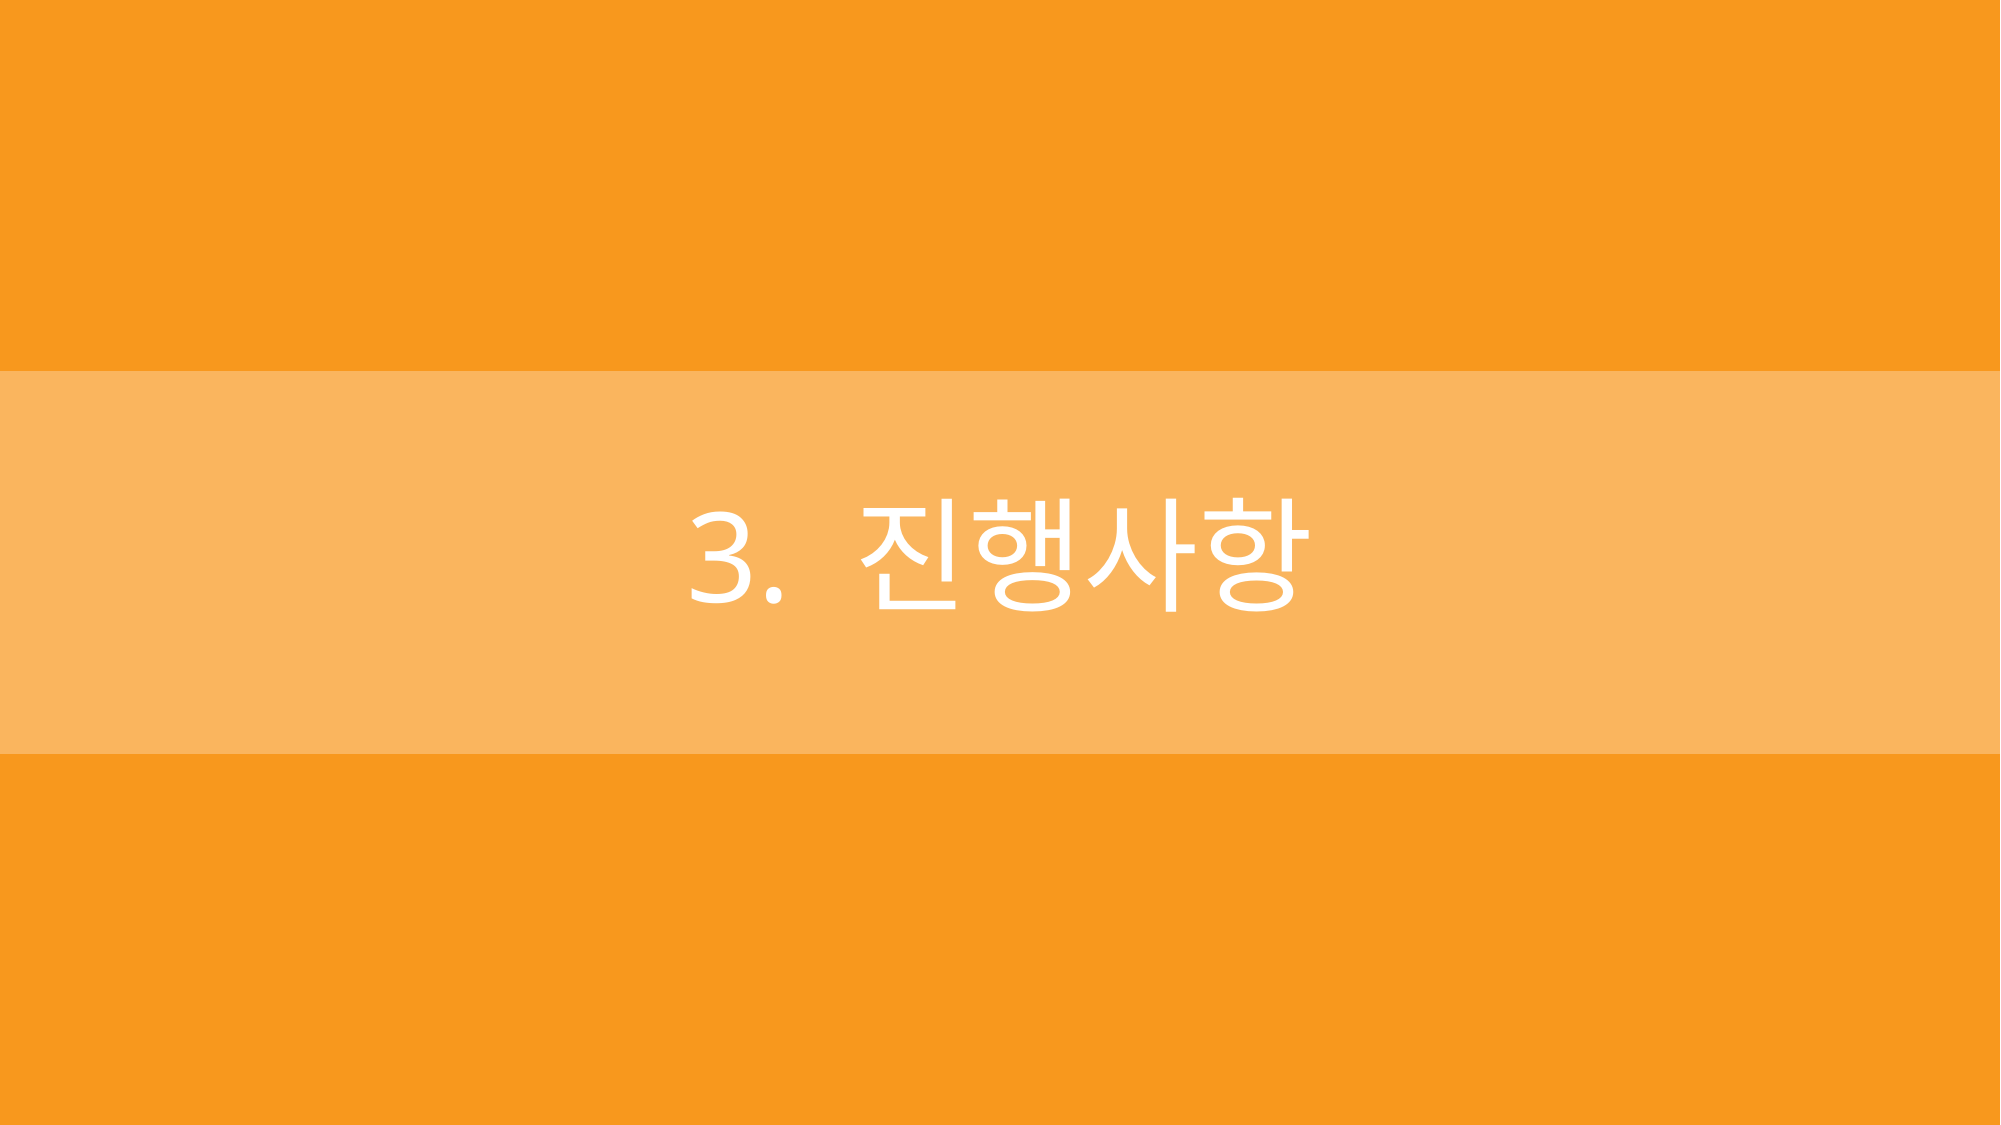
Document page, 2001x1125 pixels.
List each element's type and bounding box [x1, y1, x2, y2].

text_box [0, 370, 2000, 755]
